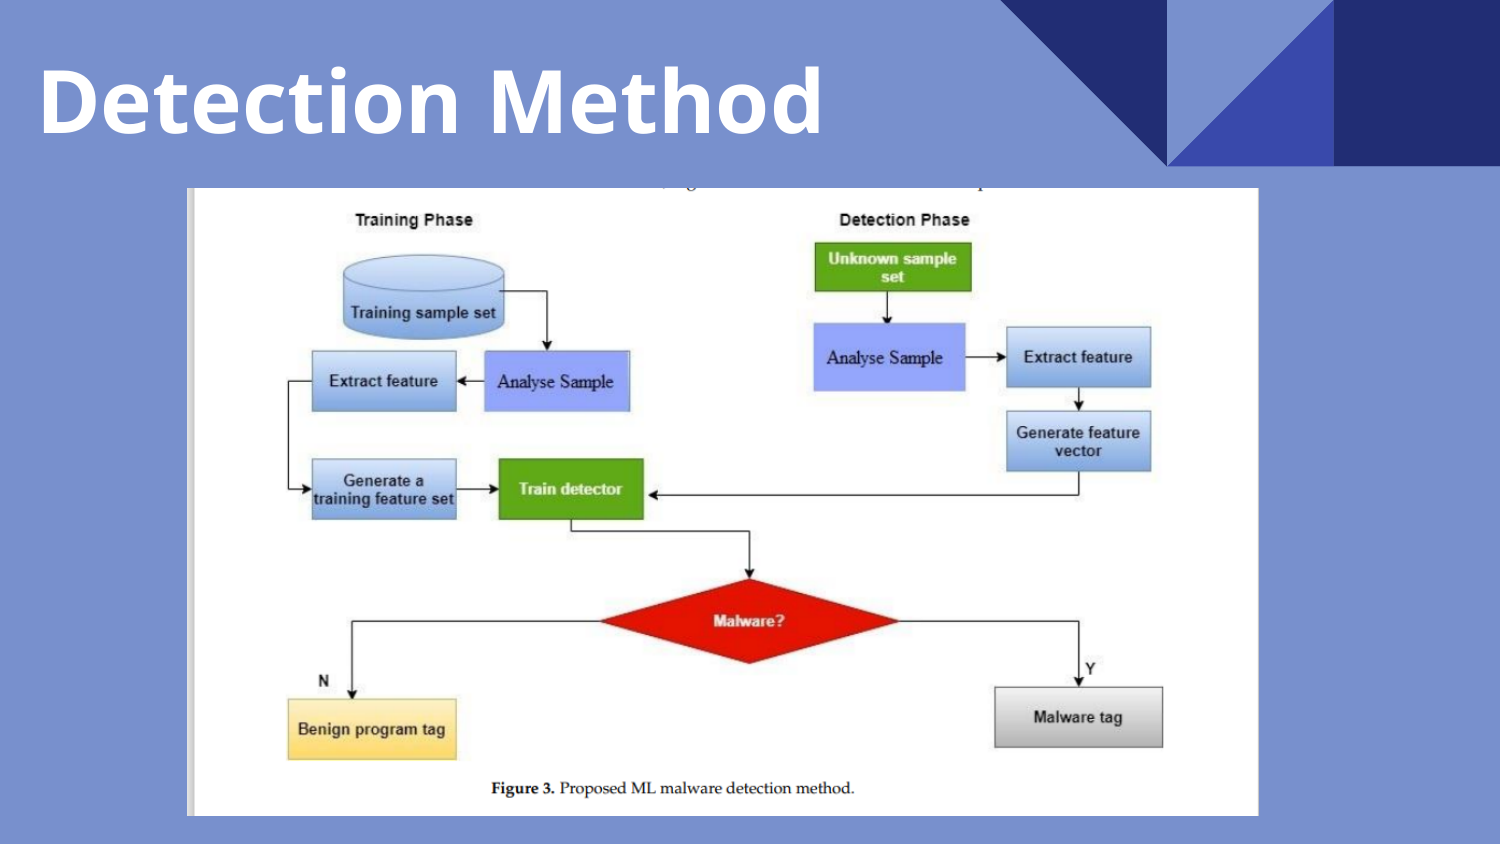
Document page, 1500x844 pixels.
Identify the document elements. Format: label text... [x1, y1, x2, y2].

picture [187, 188, 1260, 816]
title Detection Method [20, 29, 1370, 168]
